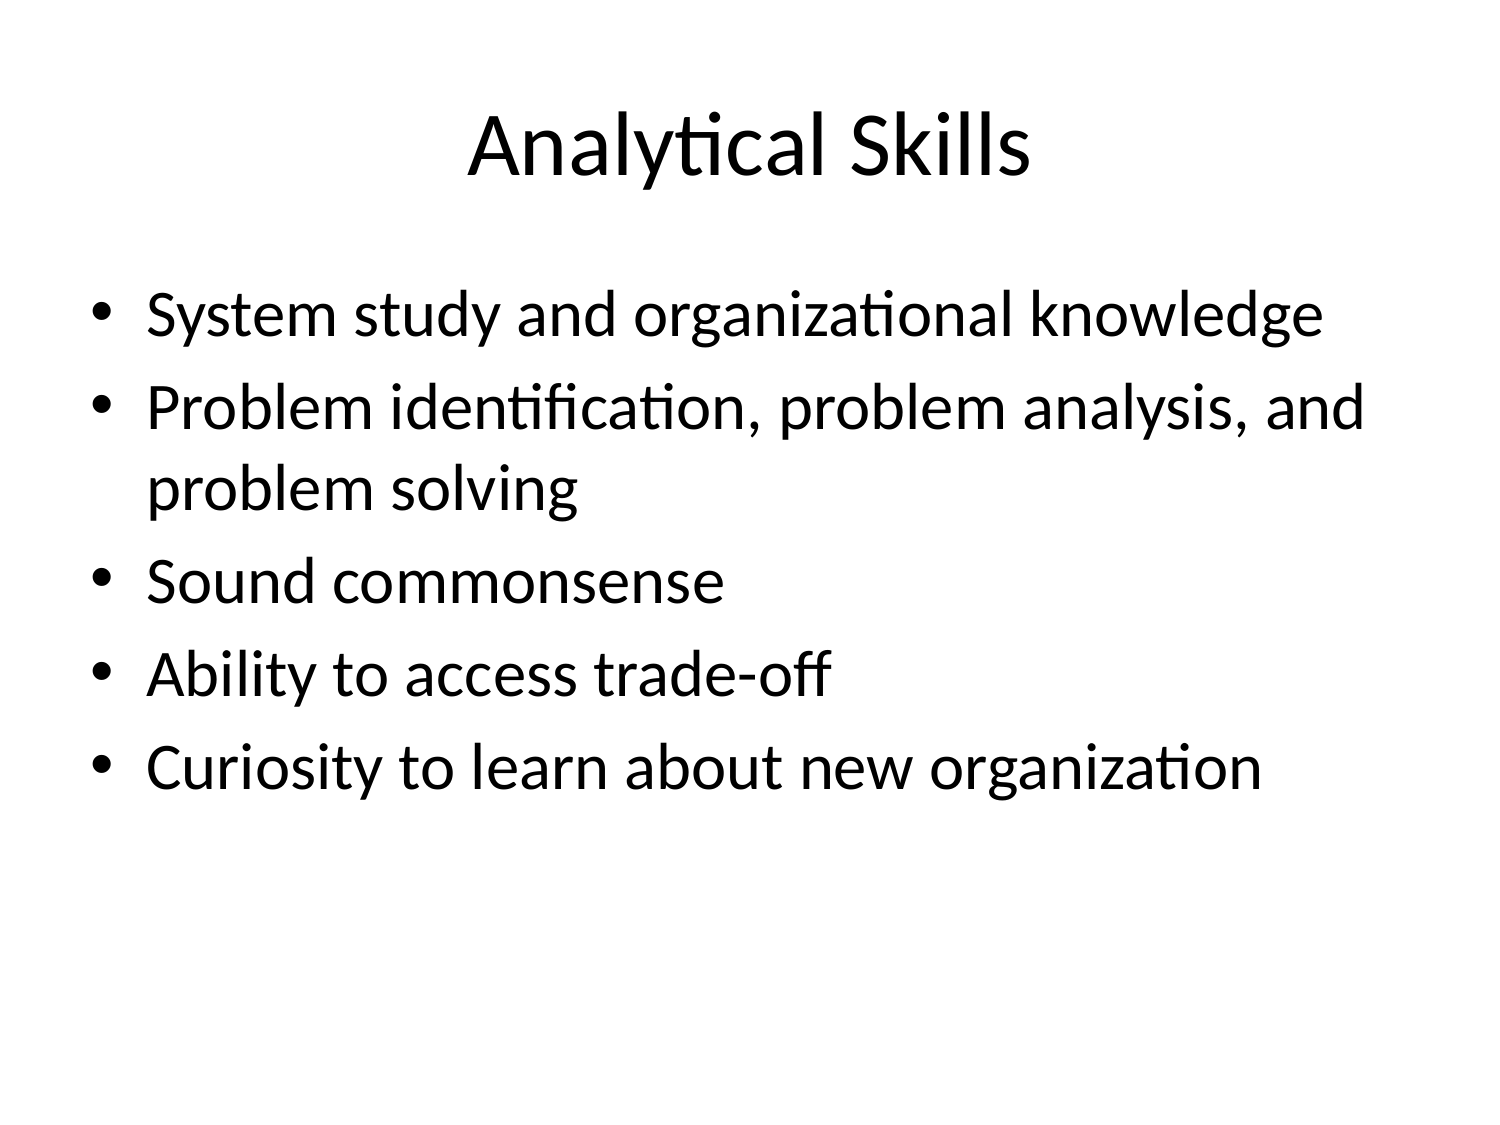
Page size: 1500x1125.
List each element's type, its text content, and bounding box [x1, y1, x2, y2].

list System study and organizational knowledge Problem identification, problem analysis, and problem solving Sound commonsense Ability to access trade-off Curiosity to learn about new organization [75, 262, 1425, 1005]
title Analytical Skills [75, 45, 1425, 233]
